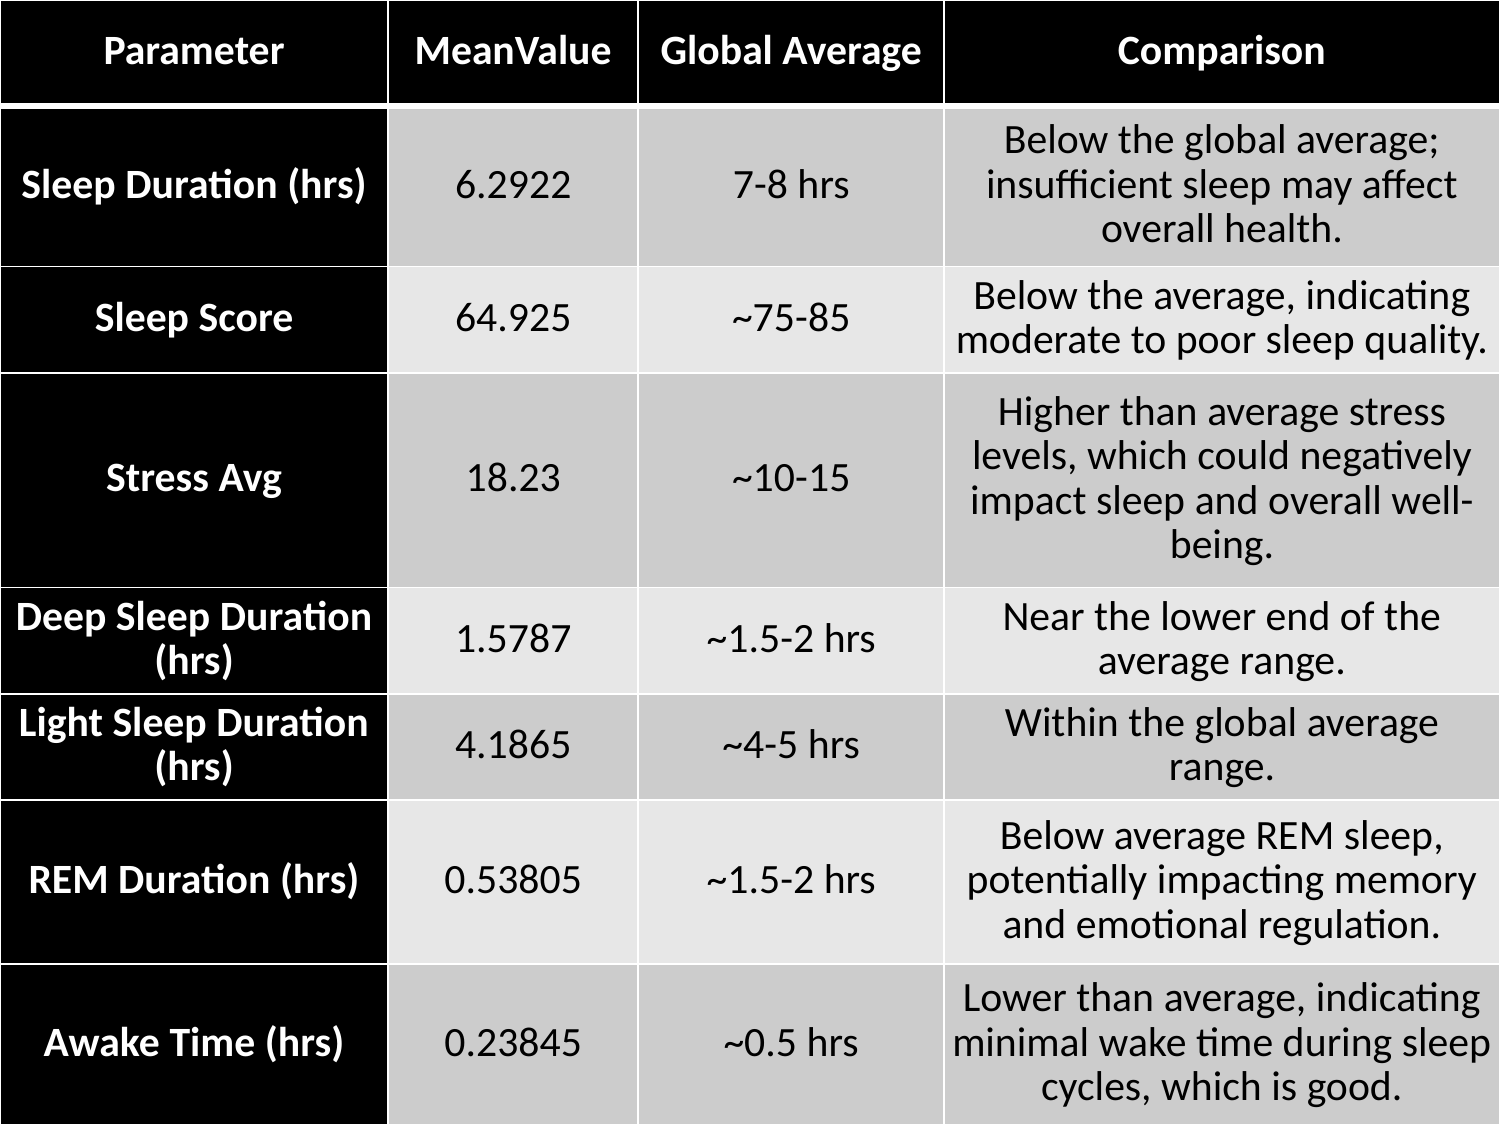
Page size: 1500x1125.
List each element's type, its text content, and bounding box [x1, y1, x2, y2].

table_cell 7-8 hrs [639, 109, 943, 266]
table_cell ~4-5 hrs [639, 695, 943, 799]
table_cell 0.53805 [389, 801, 637, 963]
table_cell 4.1865 [389, 695, 637, 799]
table_cell Stress Avg [1, 374, 387, 587]
table_cell Within the global average range. [945, 695, 1499, 799]
table_cell Below the average, indicating moderate to poor sleep quality. [945, 267, 1499, 372]
table_cell Sleep Score [1, 267, 387, 372]
table_cell ~75-85 [639, 267, 943, 372]
table_cell 6.2922 [389, 109, 637, 266]
table_cell Below average REM sleep, potentially impacting memory and emotional regulation. [945, 801, 1499, 963]
table_header Global Average [639, 1, 943, 103]
table_cell Light Sleep Duration (hrs) [1, 695, 387, 799]
table_cell ~1.5-2 hrs [639, 588, 943, 693]
table_cell Below the global average; insufficient sleep may affect overall health. [945, 109, 1499, 266]
table_cell Near the lower end of the average range. [945, 588, 1499, 693]
table_cell Awake Time (hrs) [1, 965, 387, 1124]
table_cell REM Duration (hrs) [1, 801, 387, 963]
table_cell 18.23 [389, 374, 637, 587]
table_cell ~10-15 [639, 374, 943, 587]
table_cell 0.23845 [389, 965, 637, 1124]
table_cell ~0.5 hrs [639, 965, 943, 1124]
table_header Parameter [1, 1, 387, 103]
table_cell Lower than average, indicating minimal wake time during sleep cycles, which is good. [945, 965, 1499, 1124]
table_header MeanValue [389, 1, 637, 103]
table_cell Deep Sleep Duration (hrs) [1, 588, 387, 693]
table_cell Higher than average stress levels, which could negatively impact sleep and overall well-being. [945, 374, 1499, 587]
table_cell Sleep Duration (hrs) [1, 109, 387, 266]
table_cell 1.5787 [389, 588, 637, 693]
table_header Comparison [945, 1, 1499, 103]
table_cell ~1.5-2 hrs [639, 801, 943, 963]
table_cell 64.925 [389, 267, 637, 372]
